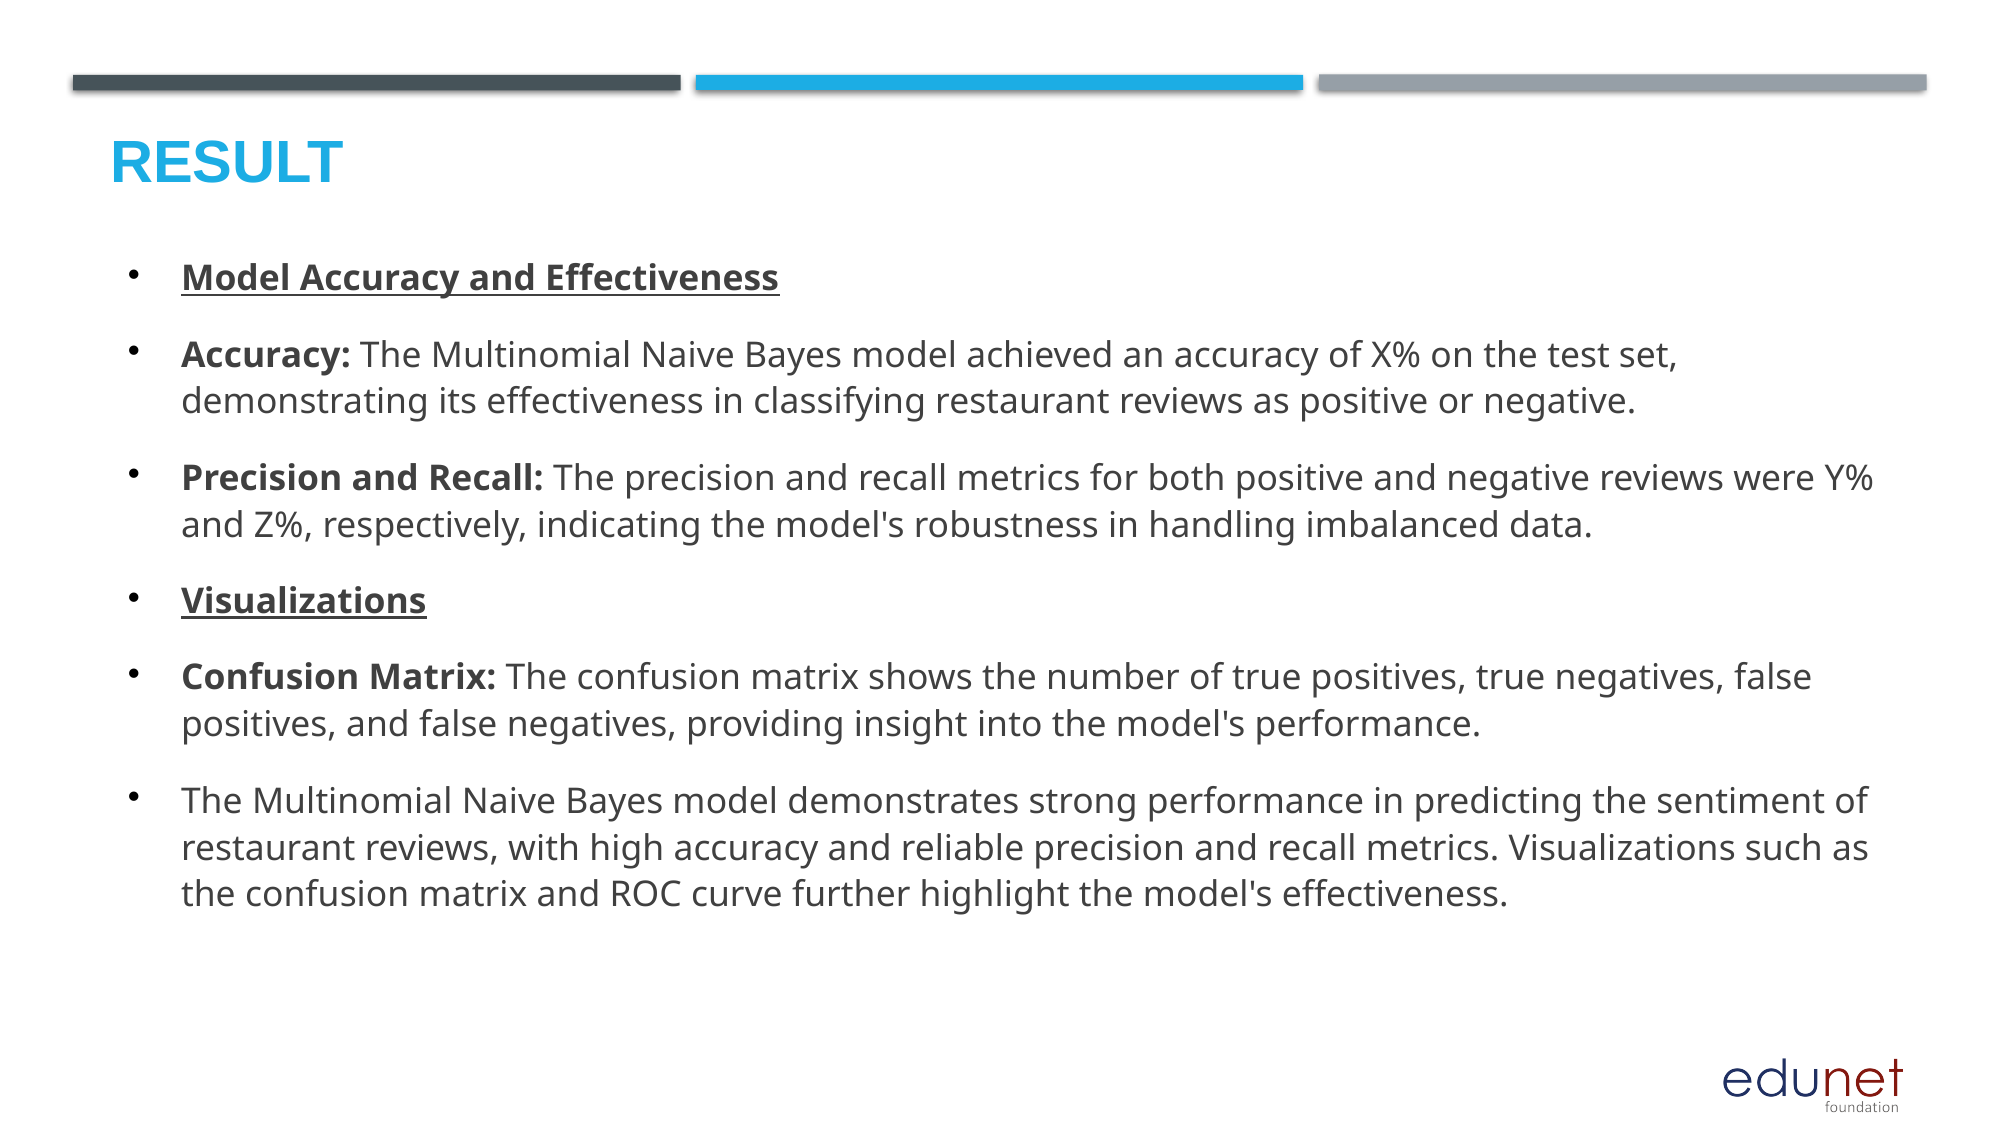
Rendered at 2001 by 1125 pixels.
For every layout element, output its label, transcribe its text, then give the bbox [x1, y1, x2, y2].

picture [1719, 1056, 1905, 1116]
text_box Result [95, 115, 1905, 202]
text_box Model Accuracy and Effectiveness Accuracy: The Multinomial Naive Bayes model achieved an accuracy of X% on the test set, demonstrating its effectiveness in classifying restaurant reviews as positive or negative. Precision and Recall: The precision and recall metrics for both positive and negative reviews were Y% and Z%, respectively, indicating the model's robustness in handling imbalanced data. Visualizations Confusion Matrix: The confusion matrix shows the number of true positives, true negatives, false positives, and false negatives, providing insight into the model's performance. The Multinomial Naive Bayes model demonstrates strong performance in predicting the sentiment of restaurant reviews, with high accuracy and reliable precision and recall metrics. Visualizations such as the confusion matrix and ROC curve further highlight the model's effectiveness. [95, 237, 1905, 1004]
